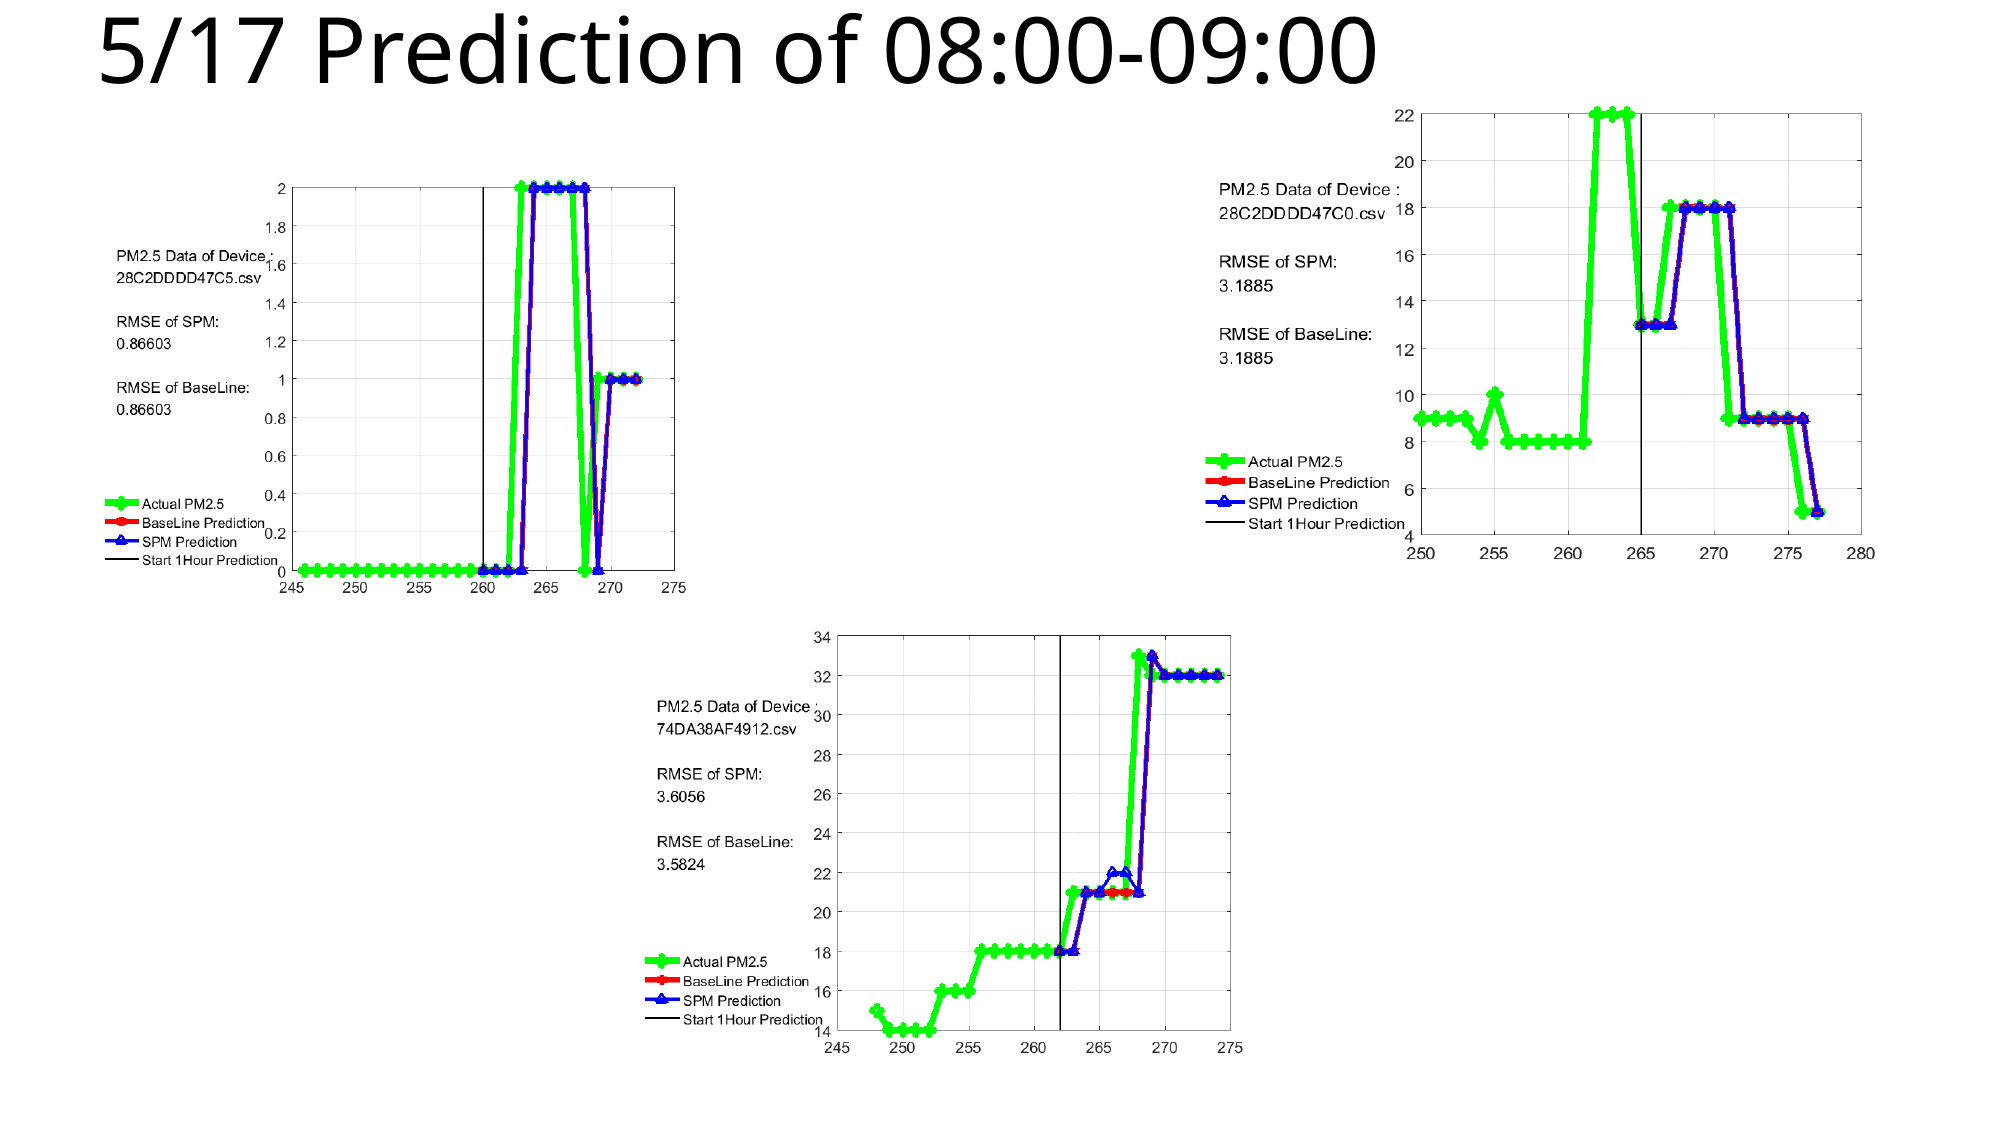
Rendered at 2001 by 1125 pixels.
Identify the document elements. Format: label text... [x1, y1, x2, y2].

picture [99, 61, 1935, 1079]
title 5/17 Prediction of 08:00-09:00 [81, 0, 1807, 218]
